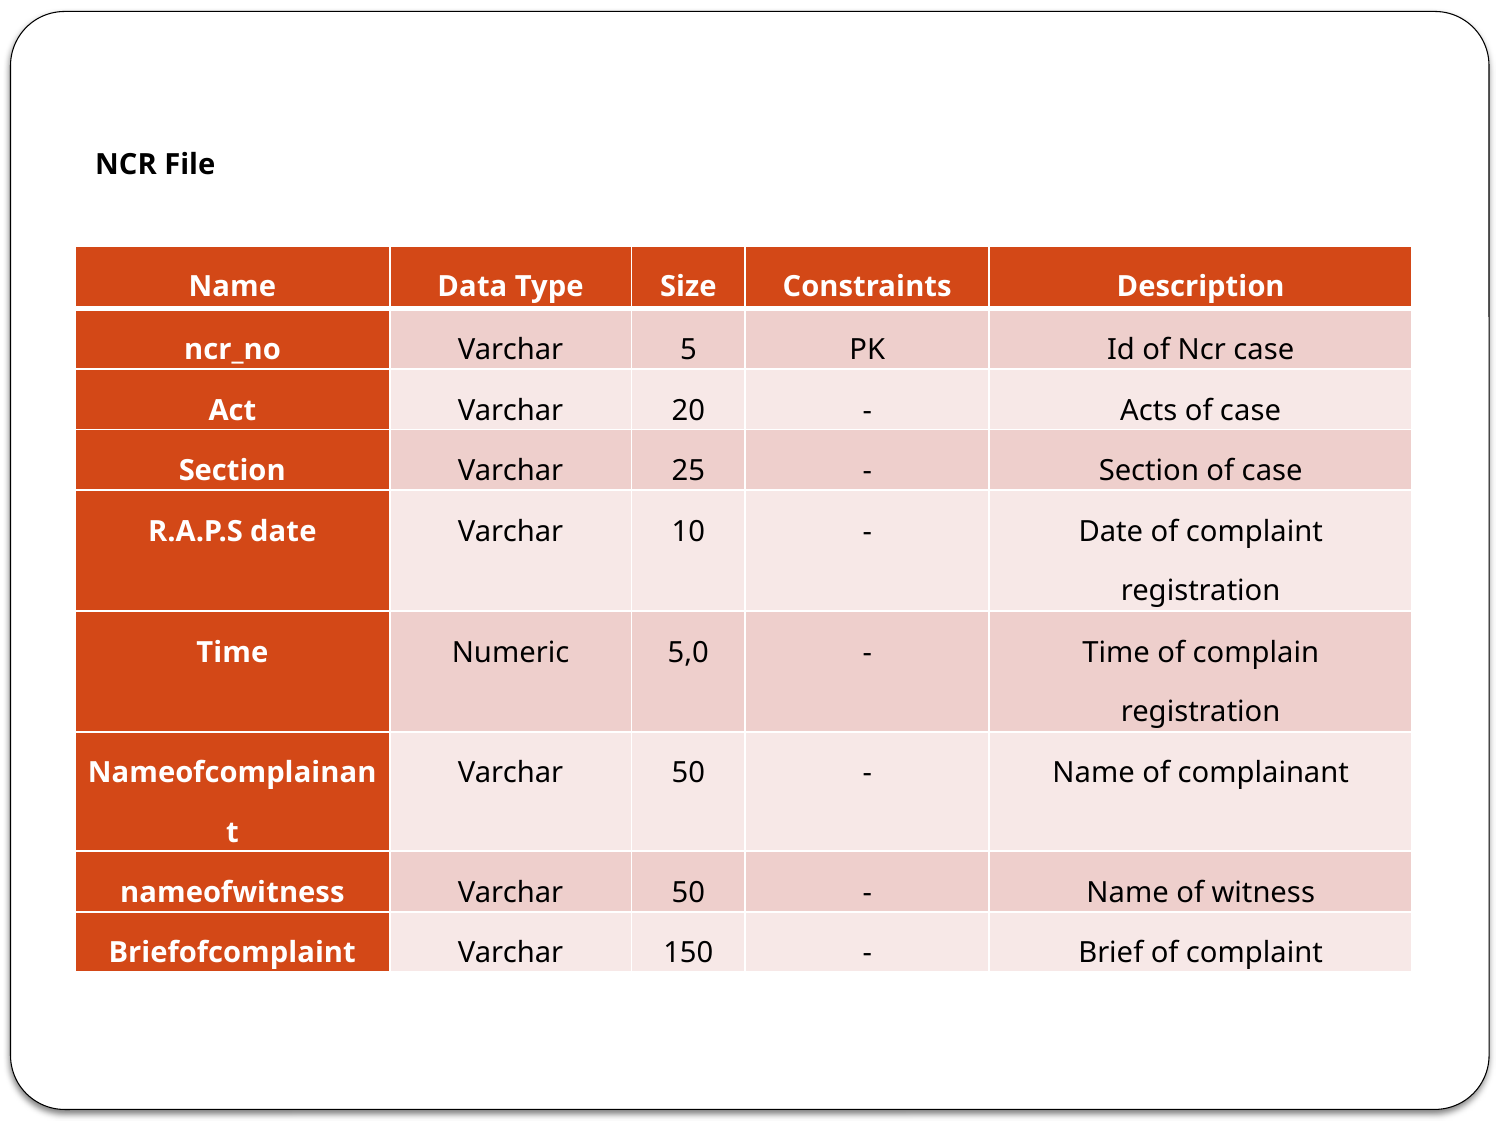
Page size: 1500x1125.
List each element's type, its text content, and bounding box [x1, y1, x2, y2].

table_cell nameofwitness [76, 852, 389, 911]
table_cell Varchar [391, 370, 631, 429]
table_cell - [746, 612, 988, 731]
table_cell 20 [632, 370, 744, 429]
table_cell Act [76, 370, 389, 429]
table_cell - [746, 733, 988, 850]
table_cell 50 [632, 852, 744, 911]
table_cell 25 [632, 430, 744, 489]
table_cell Numeric [391, 612, 631, 731]
table_cell Date of complaint registration [990, 491, 1411, 610]
table_cell Varchar [391, 491, 631, 610]
table_cell Nameofcomplainant [76, 733, 389, 850]
list NCR File [62, 137, 1413, 1063]
table_cell Name of witness [990, 852, 1411, 911]
table_cell Brief of complaint [990, 913, 1411, 971]
table_cell 10 [632, 491, 744, 610]
table_cell PK [746, 321, 988, 368]
table_cell Briefofcomplaint [76, 913, 389, 971]
table_cell Varchar [391, 321, 631, 368]
table_cell Time [76, 612, 389, 731]
table_cell Varchar [391, 913, 631, 971]
table_cell - [746, 370, 988, 429]
table_cell ncr_no [76, 311, 389, 368]
table_cell - [746, 913, 988, 971]
table_cell 150 [632, 913, 744, 971]
table_cell 5,0 [632, 612, 744, 731]
table_cell R.A.P.S date [76, 491, 389, 610]
table_cell - [746, 491, 988, 610]
table_cell Varchar [391, 733, 631, 850]
table_header Name [76, 247, 232, 306]
text_box [232, 245, 1500, 321]
table_cell Name of complainant [990, 733, 1411, 850]
table_cell Section of case [990, 430, 1411, 489]
table_cell Acts of case [990, 370, 1411, 429]
table_cell Section [76, 430, 389, 489]
table_cell Varchar [391, 430, 631, 489]
table_cell Id of Ncr case [990, 321, 1411, 368]
table_cell - [746, 430, 988, 489]
table_cell - [746, 852, 988, 911]
table_cell Varchar [391, 852, 631, 911]
table_cell 5 [632, 321, 744, 368]
table_cell 50 [632, 733, 744, 850]
table_cell Time of complain registration [990, 612, 1411, 731]
